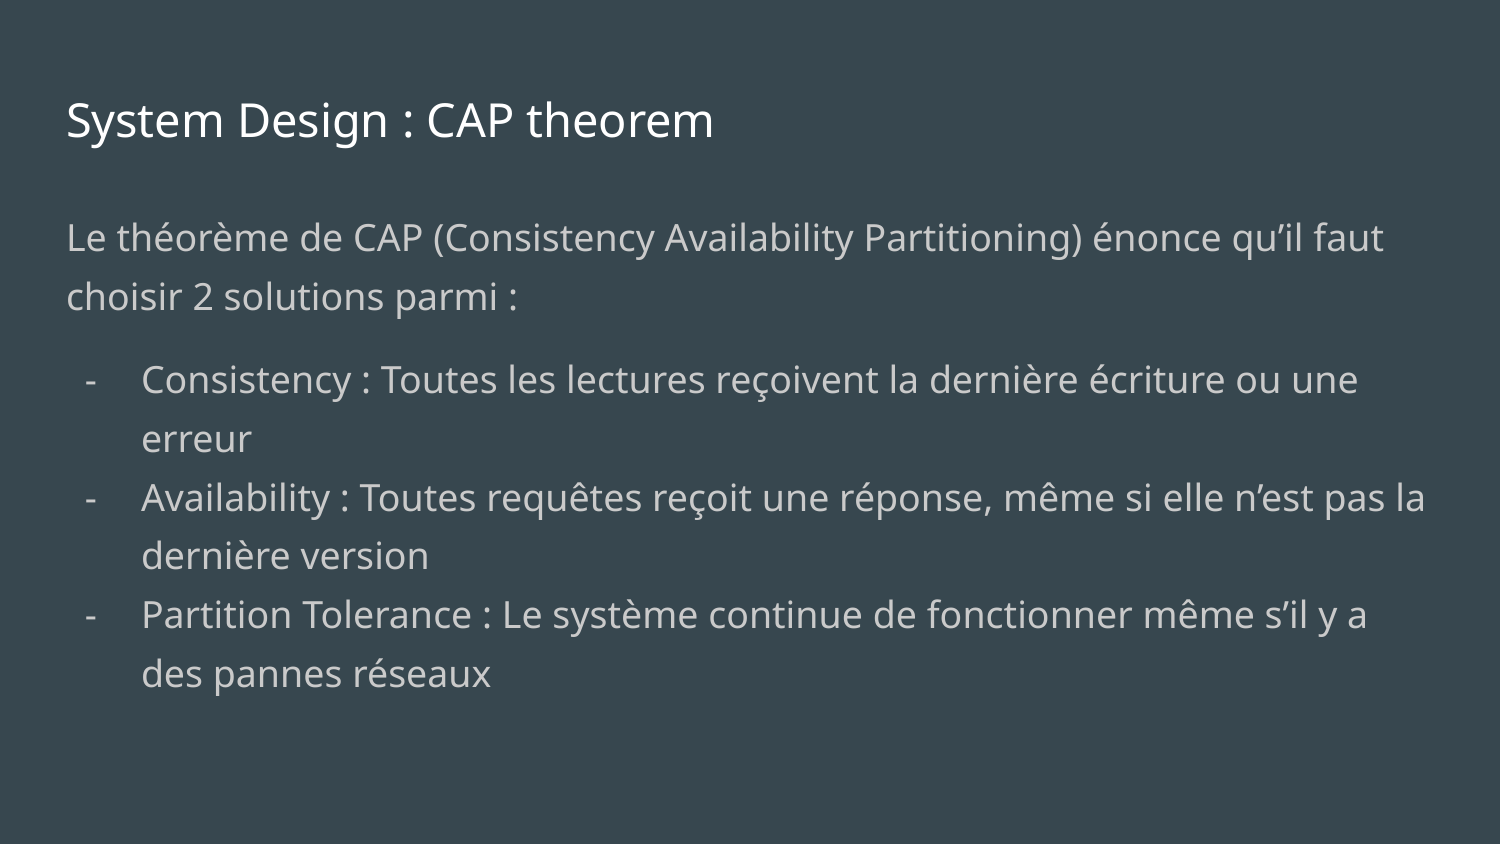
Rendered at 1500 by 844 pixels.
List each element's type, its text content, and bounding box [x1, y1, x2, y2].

list Le théorème de CAP (Consistency Availability Partitioning) énonce qu’il faut choisir 2 solutions parmi : Consistency : Toutes les lectures reçoivent la dernière écriture ou une erreur Availability : Toutes requêtes reçoit une réponse, même si elle n’est pas la dernière version Partition Tolerance : Le système continue de fonctionner même s’il y a des pannes réseaux [51, 189, 1449, 750]
title System Design : CAP theorem [51, 72, 1449, 167]
